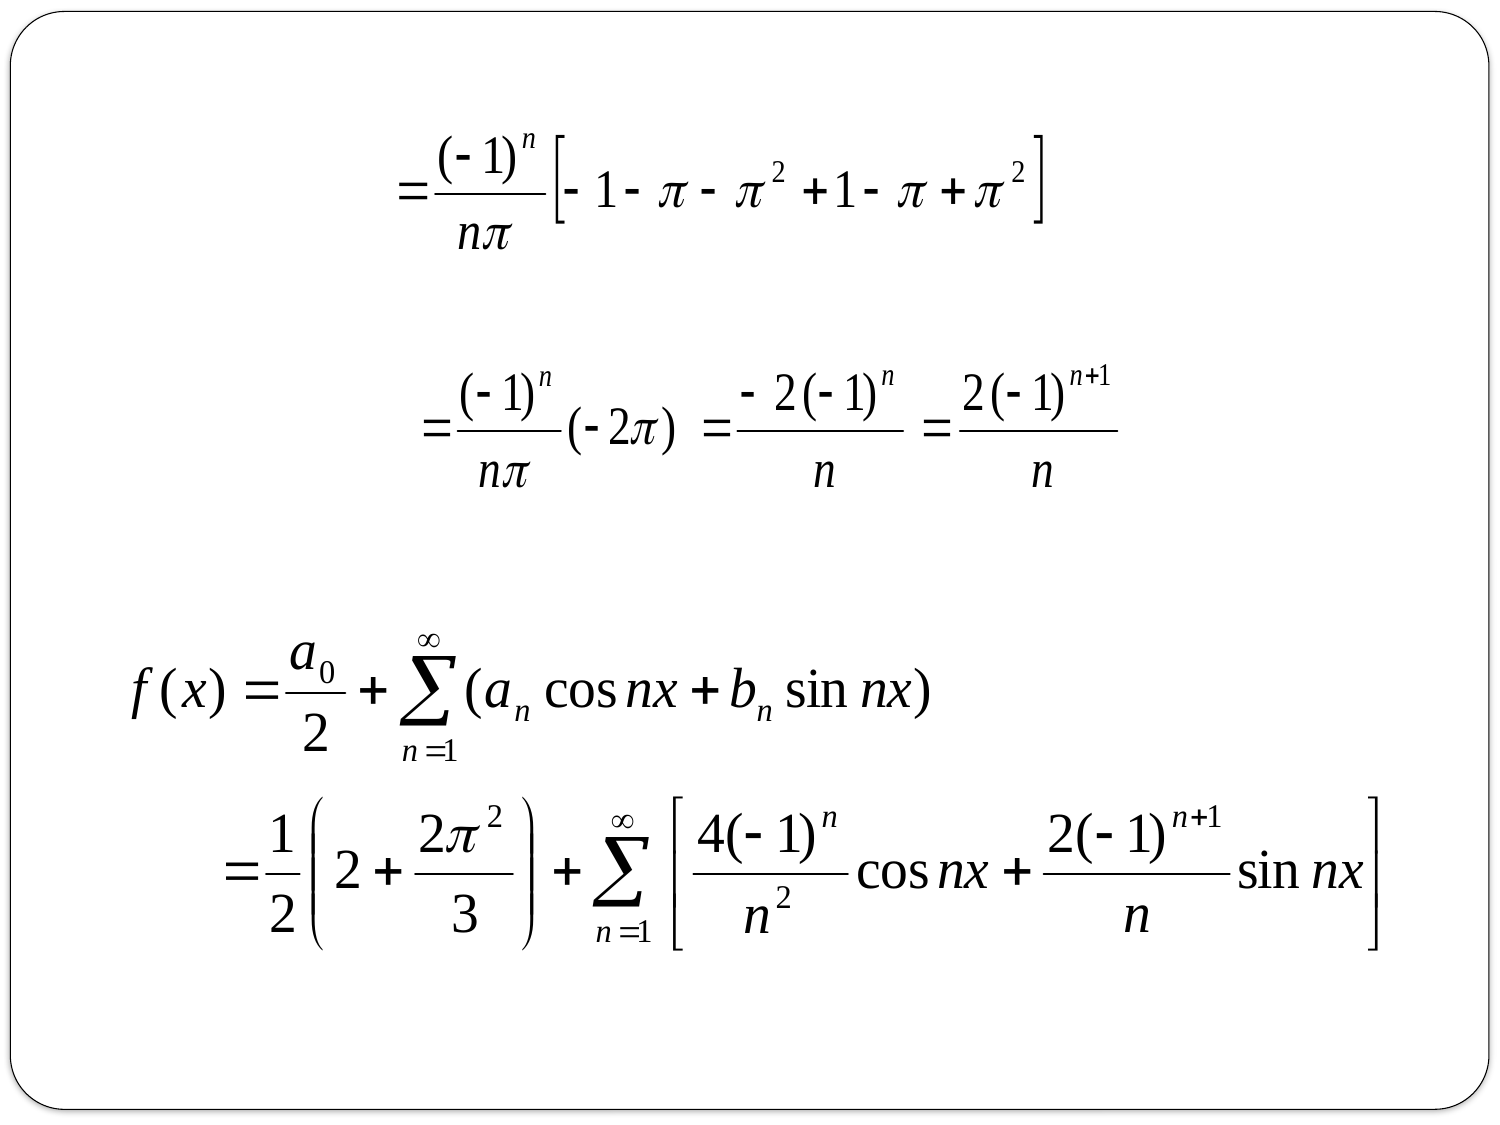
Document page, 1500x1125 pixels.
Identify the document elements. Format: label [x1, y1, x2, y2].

text_box [387, 349, 1126, 513]
text_box [112, 612, 1401, 963]
text_box [387, 112, 1051, 276]
